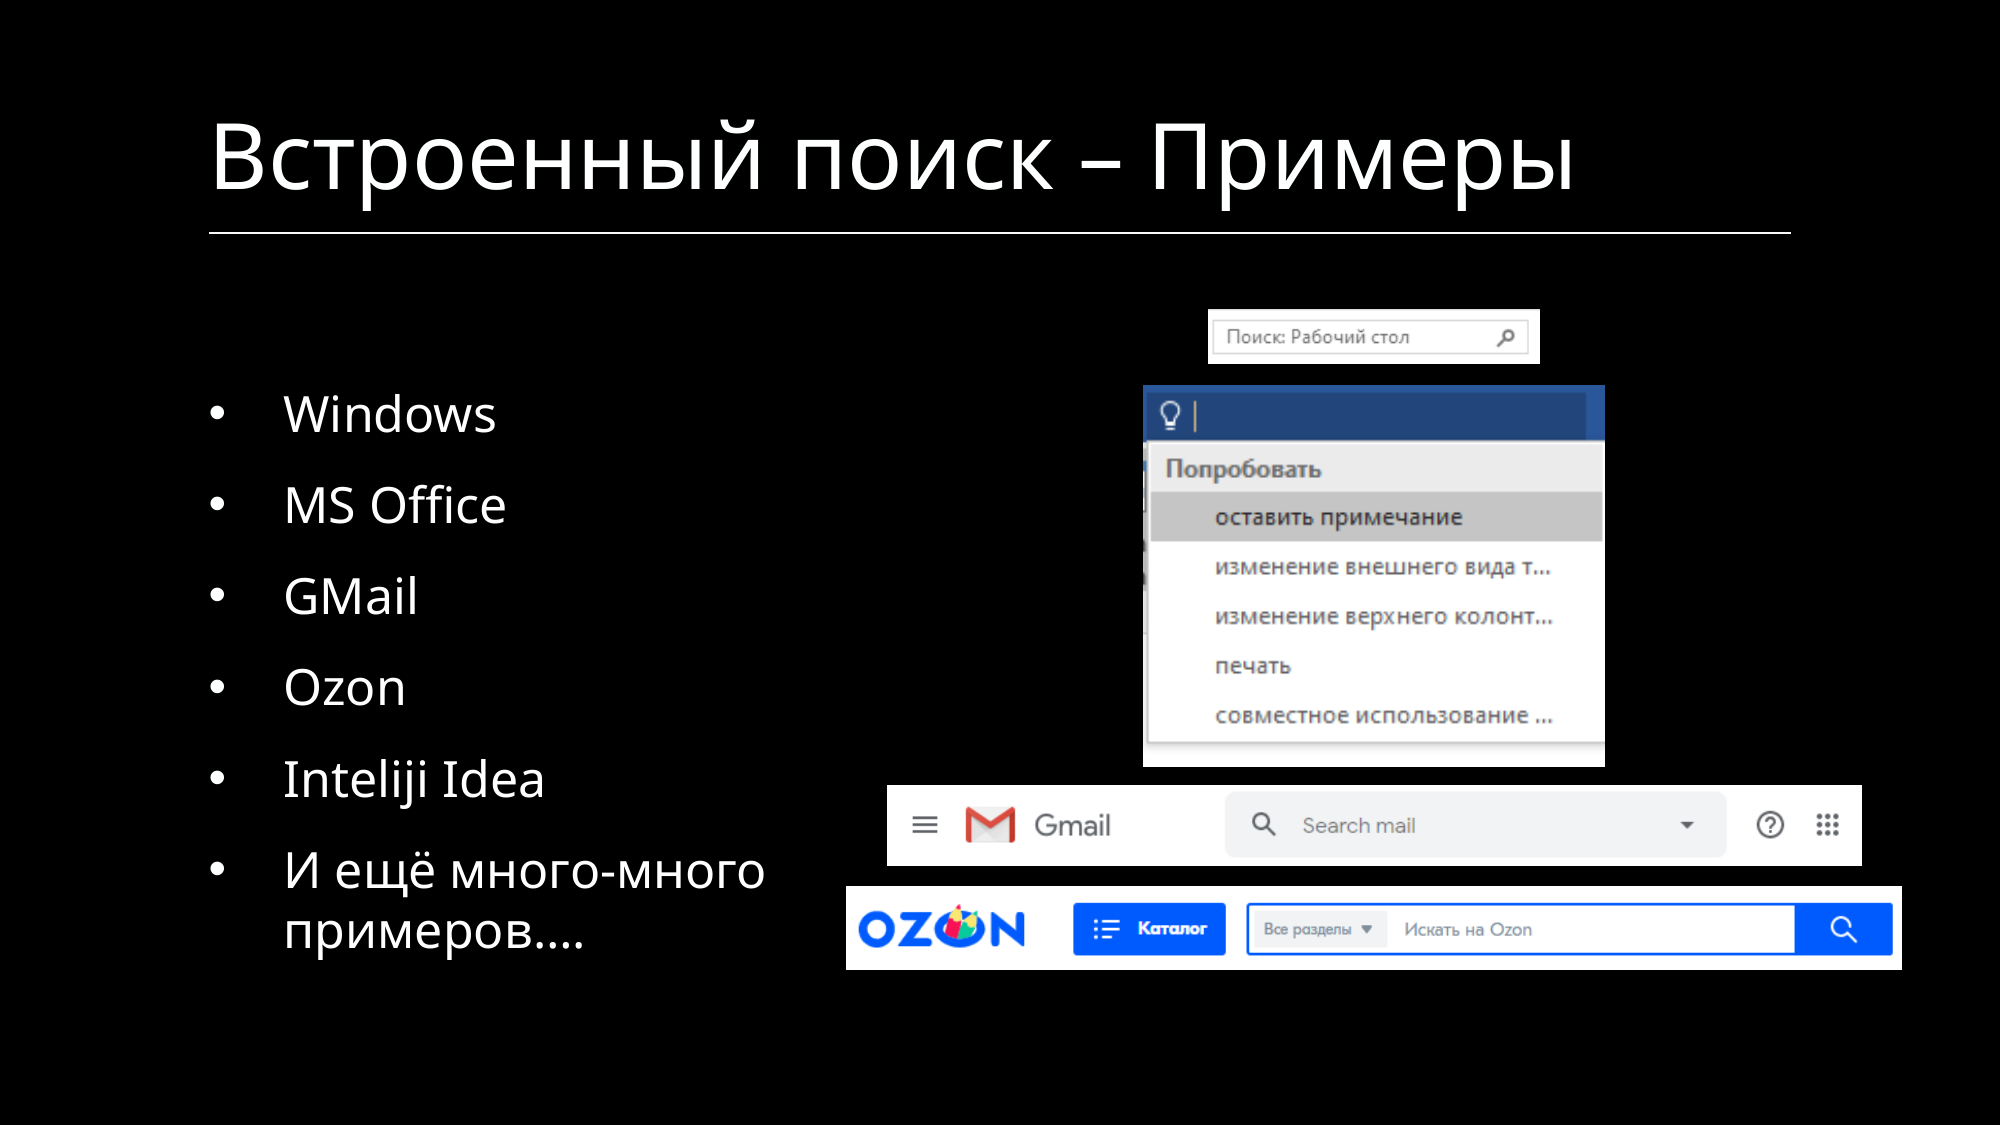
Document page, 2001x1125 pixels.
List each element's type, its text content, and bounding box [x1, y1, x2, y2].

list Windows MS Office GMail Ozon Inteliji Idea И ещё много-много примеров…. [208, 290, 977, 1012]
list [1143, 385, 1605, 767]
picture [1208, 309, 1541, 365]
picture [886, 784, 1862, 866]
title Встроенный поиск – Примеры [208, 54, 1792, 232]
picture [846, 886, 1903, 970]
